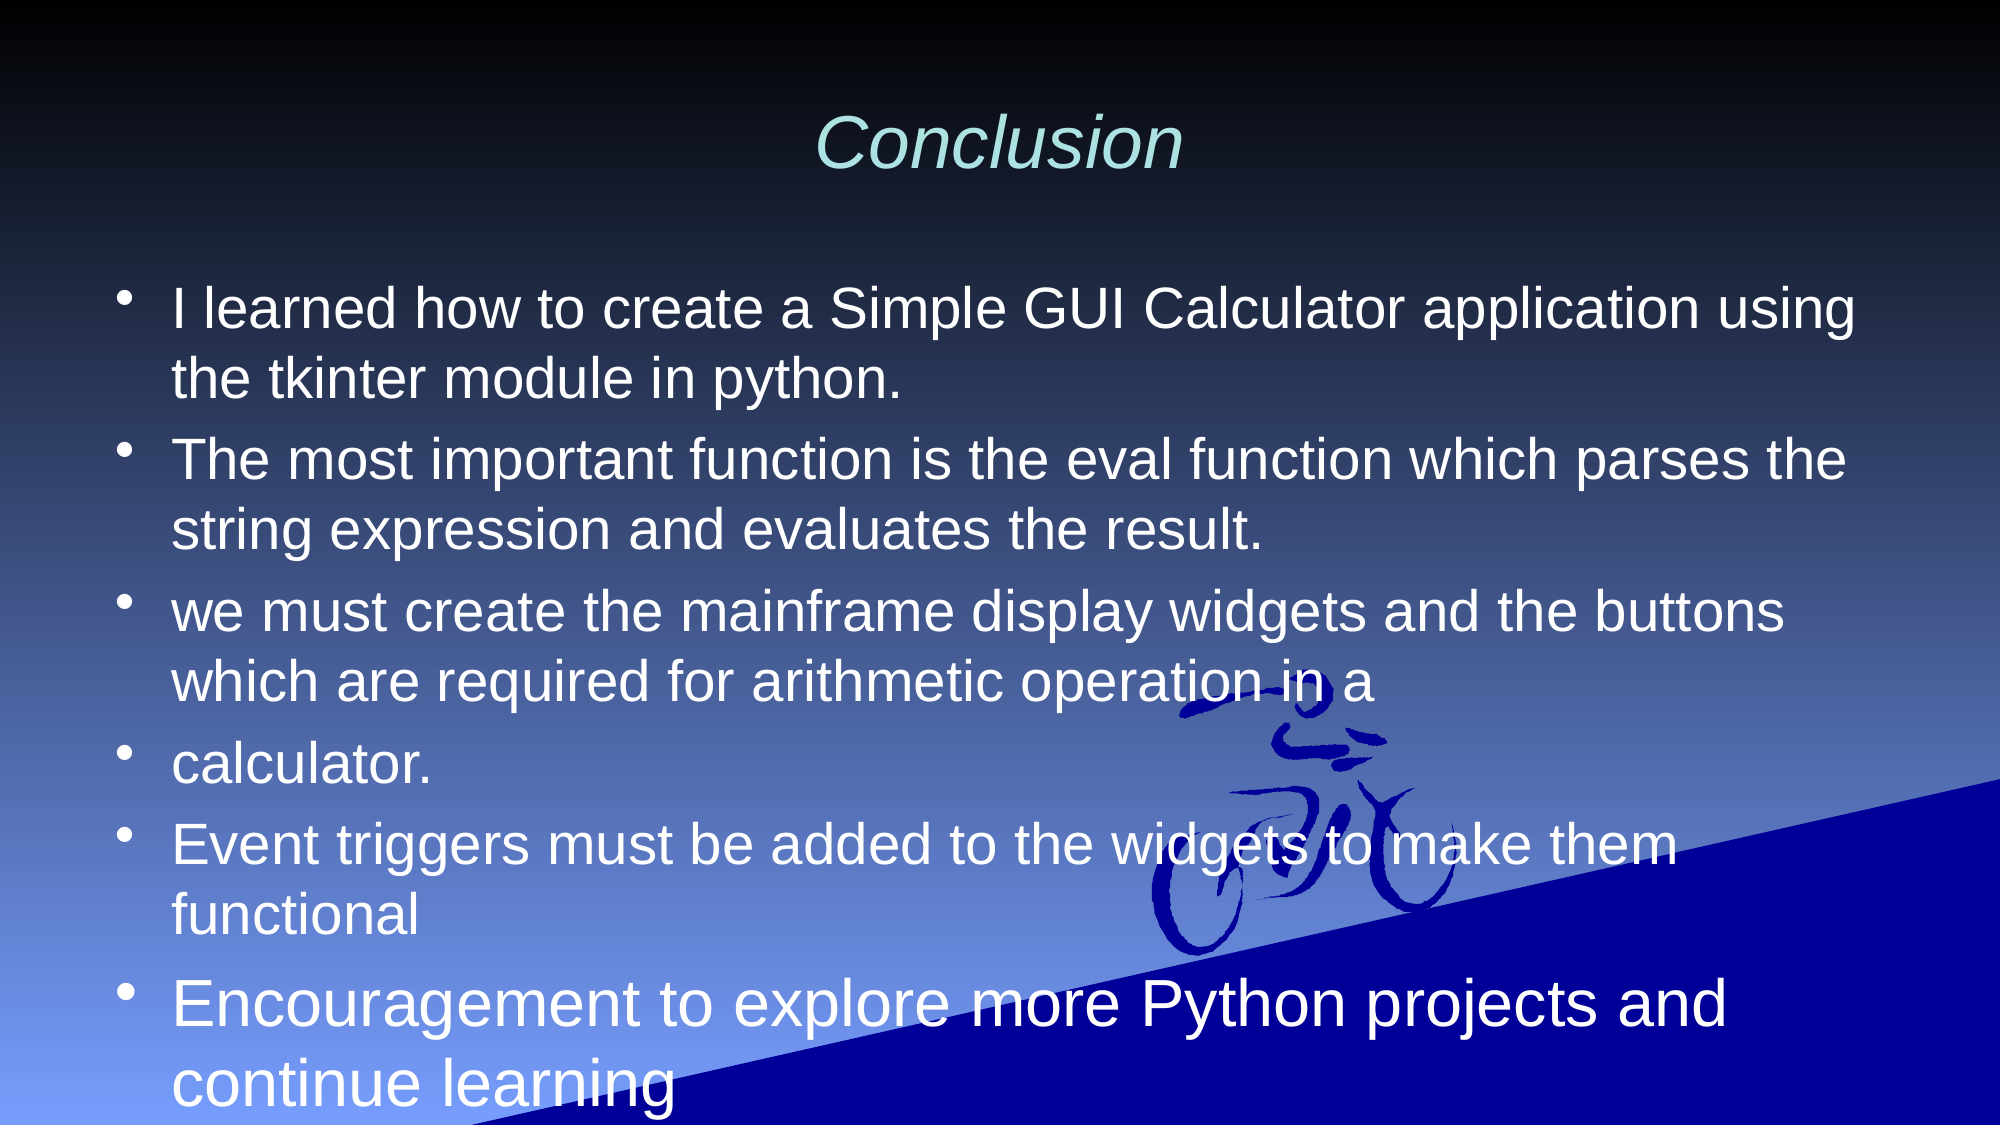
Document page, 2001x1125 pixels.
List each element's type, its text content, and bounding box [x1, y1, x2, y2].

list I learned how to create a Simple GUI Calculator application using the tkinter module in python. The most important function is the eval function which parses the string expression and evaluates the result. we must create the mainframe display widgets and the buttons which are required for arithmetic operation in a calculator. Event triggers must be added to the widgets to make them functional Encouragement to explore more Python projects and continue learning [99, 262, 1901, 1092]
title Conclusion [99, 44, 1901, 233]
